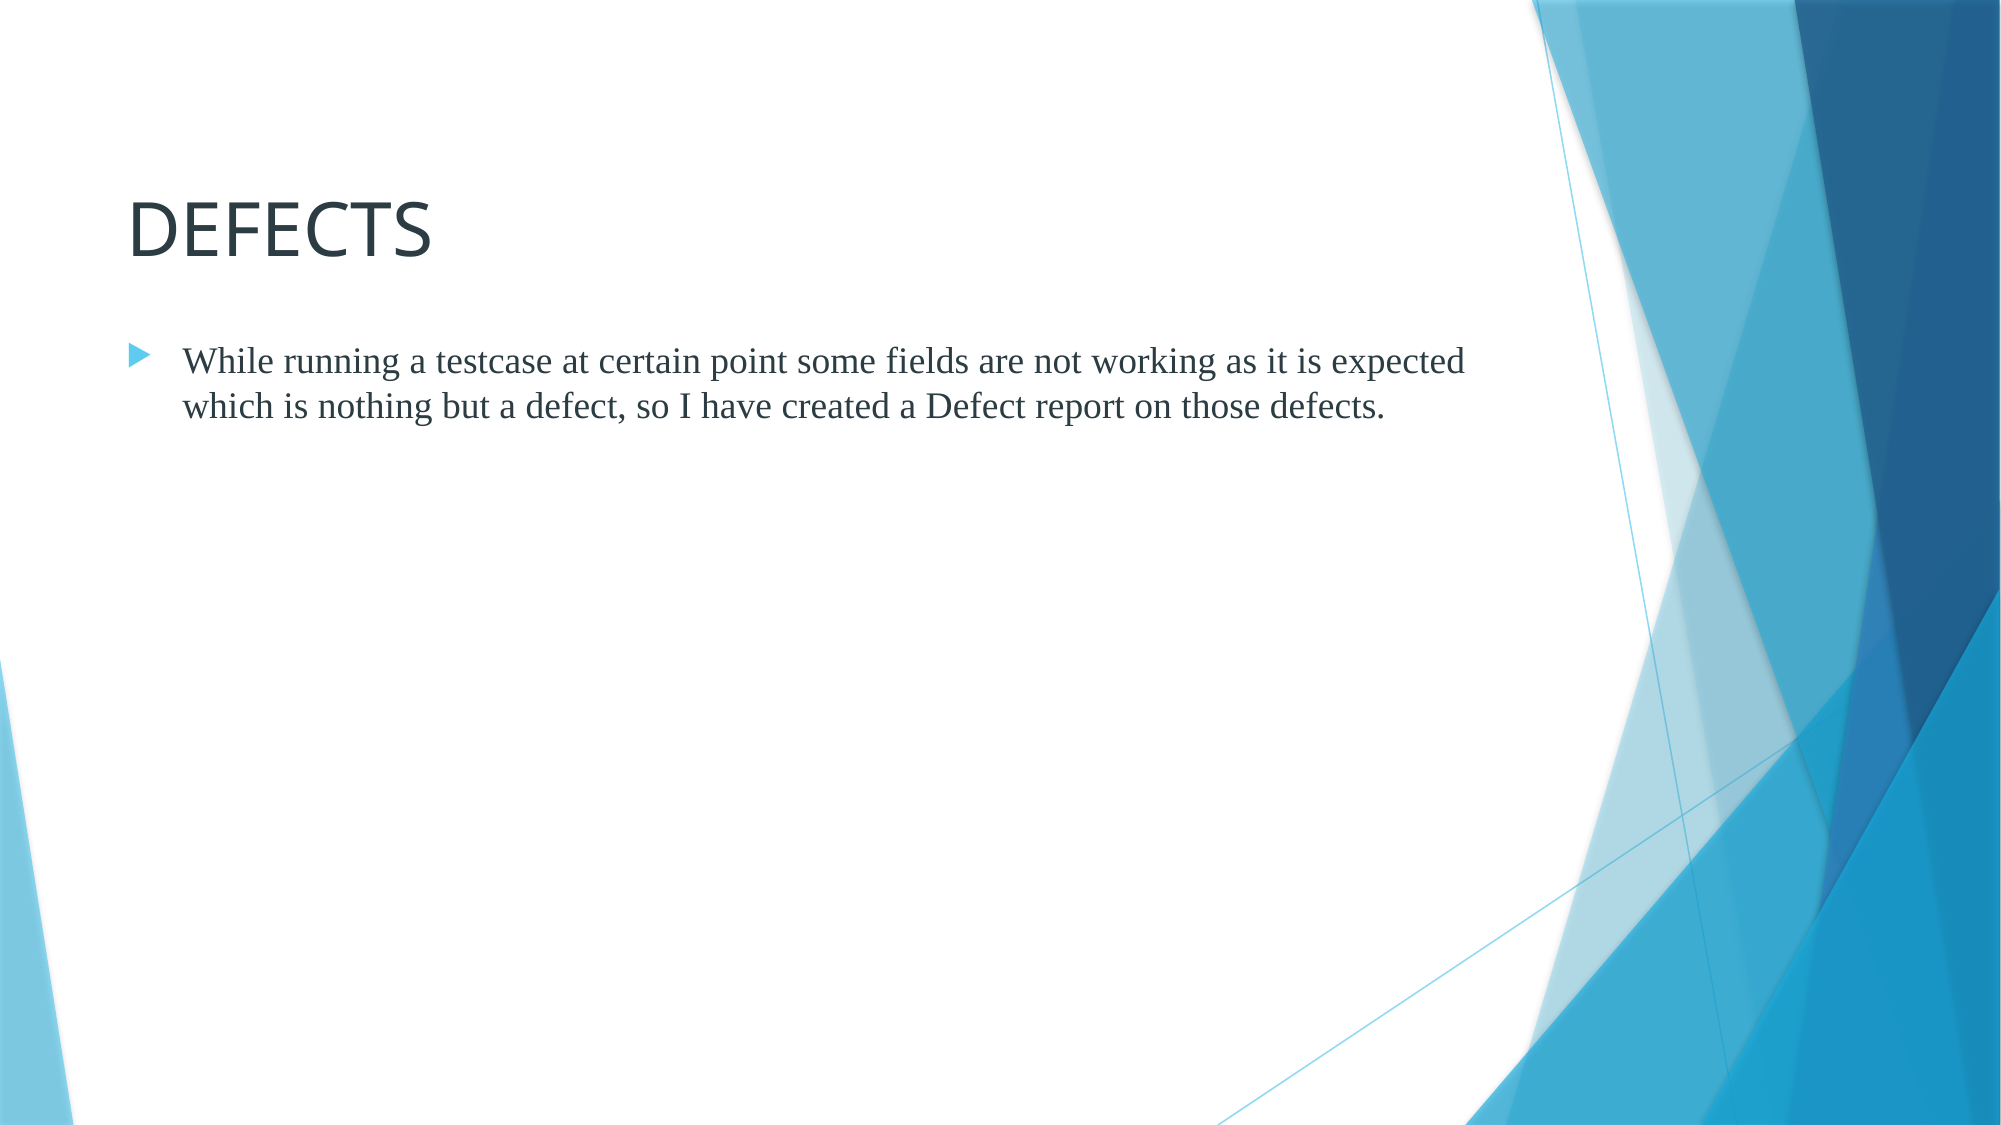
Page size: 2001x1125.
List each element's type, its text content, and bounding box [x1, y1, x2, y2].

title DEFECTS [111, 174, 1522, 317]
list While running a testcase at certain point some fields are not working as it is expected which is nothing but a defect, so I have created a Defect report on those defects. [111, 329, 1522, 992]
